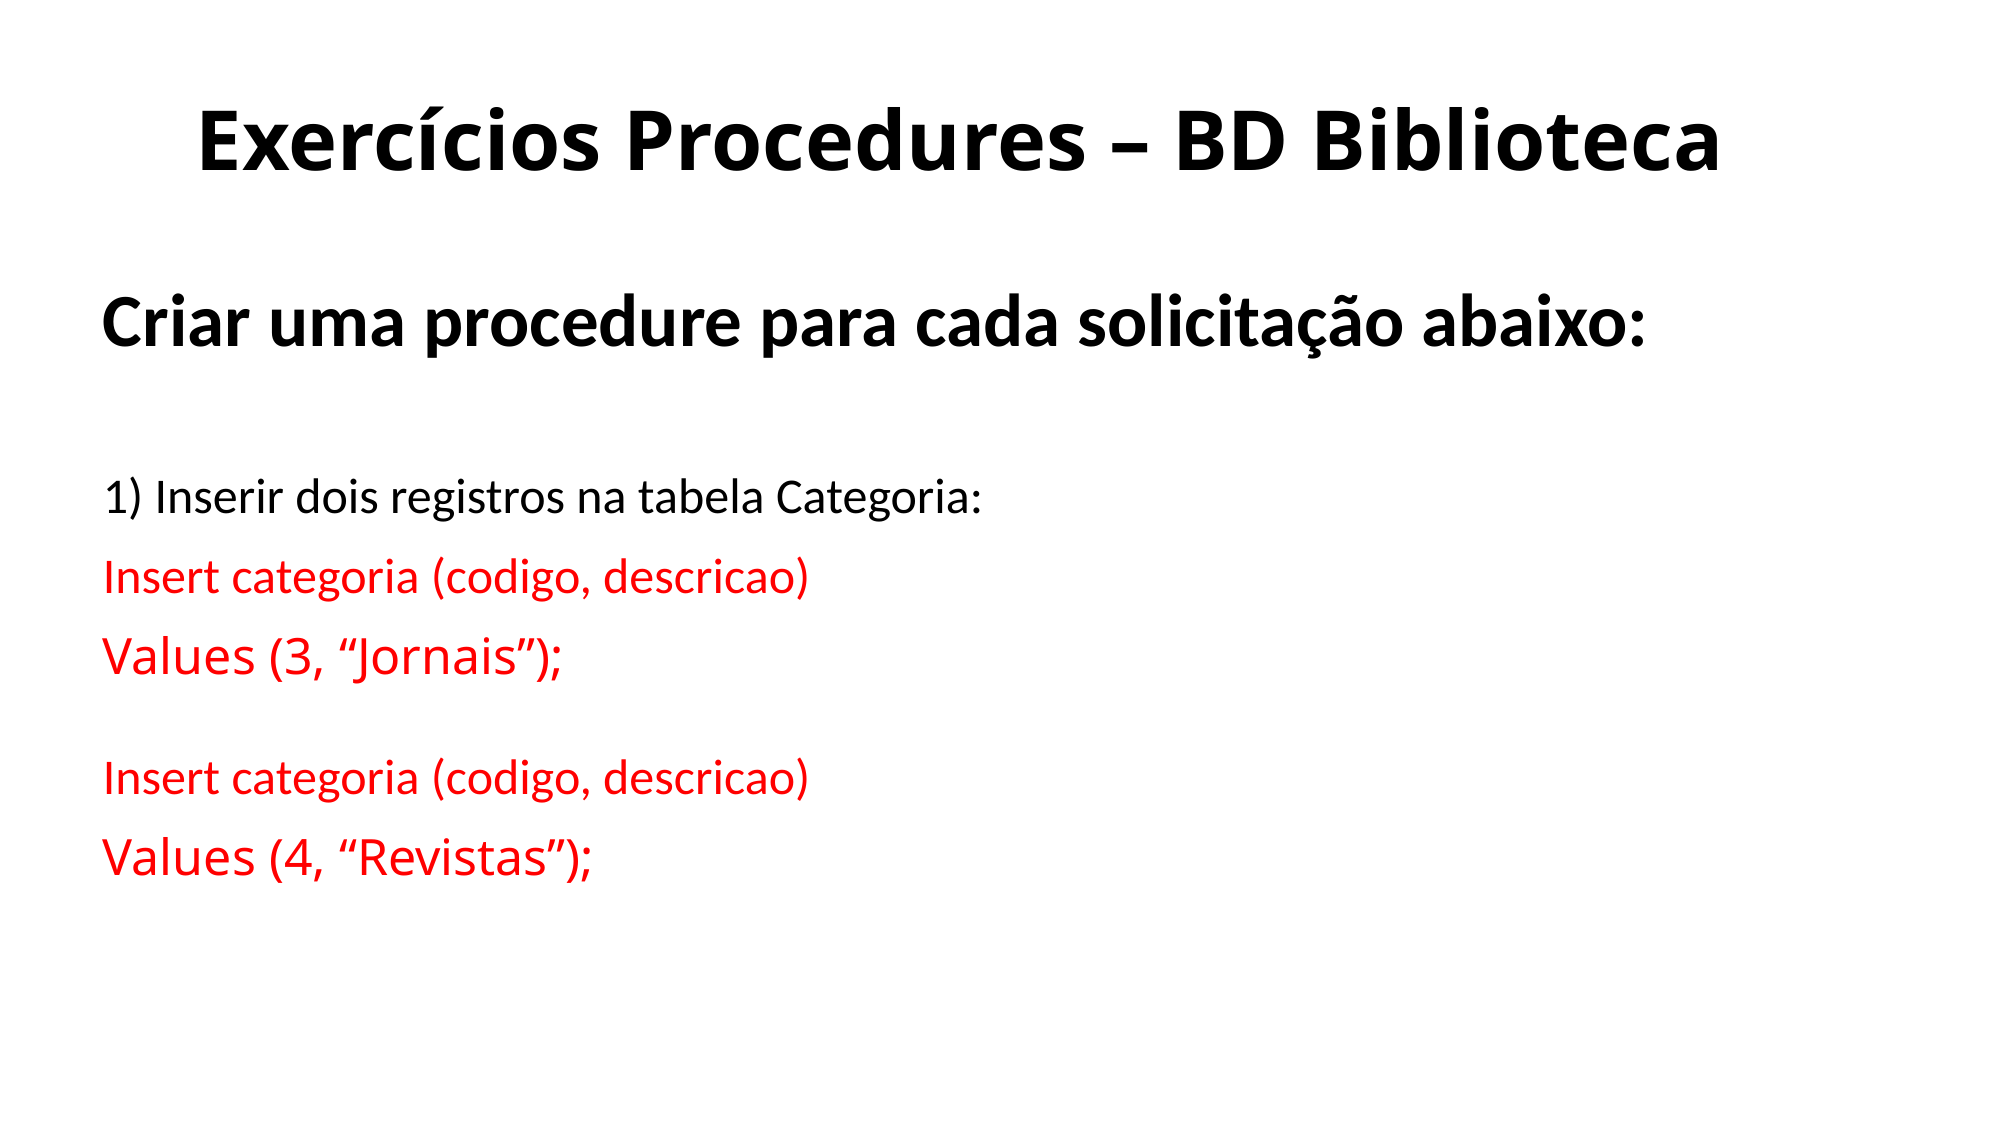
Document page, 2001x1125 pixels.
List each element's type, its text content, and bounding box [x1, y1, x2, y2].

title Exercícios Procedures – BD Biblioteca [88, 32, 1833, 197]
text_box Criar uma procedure para cada solicitação abaixo: 1) Inserir dois registros na tabela Categoria: Insert categoria (codigo, descricao) Values (3, “Jornais”); Insert categoria (codigo, descricao) Values (4, “Revistas”); [88, 250, 1960, 951]
